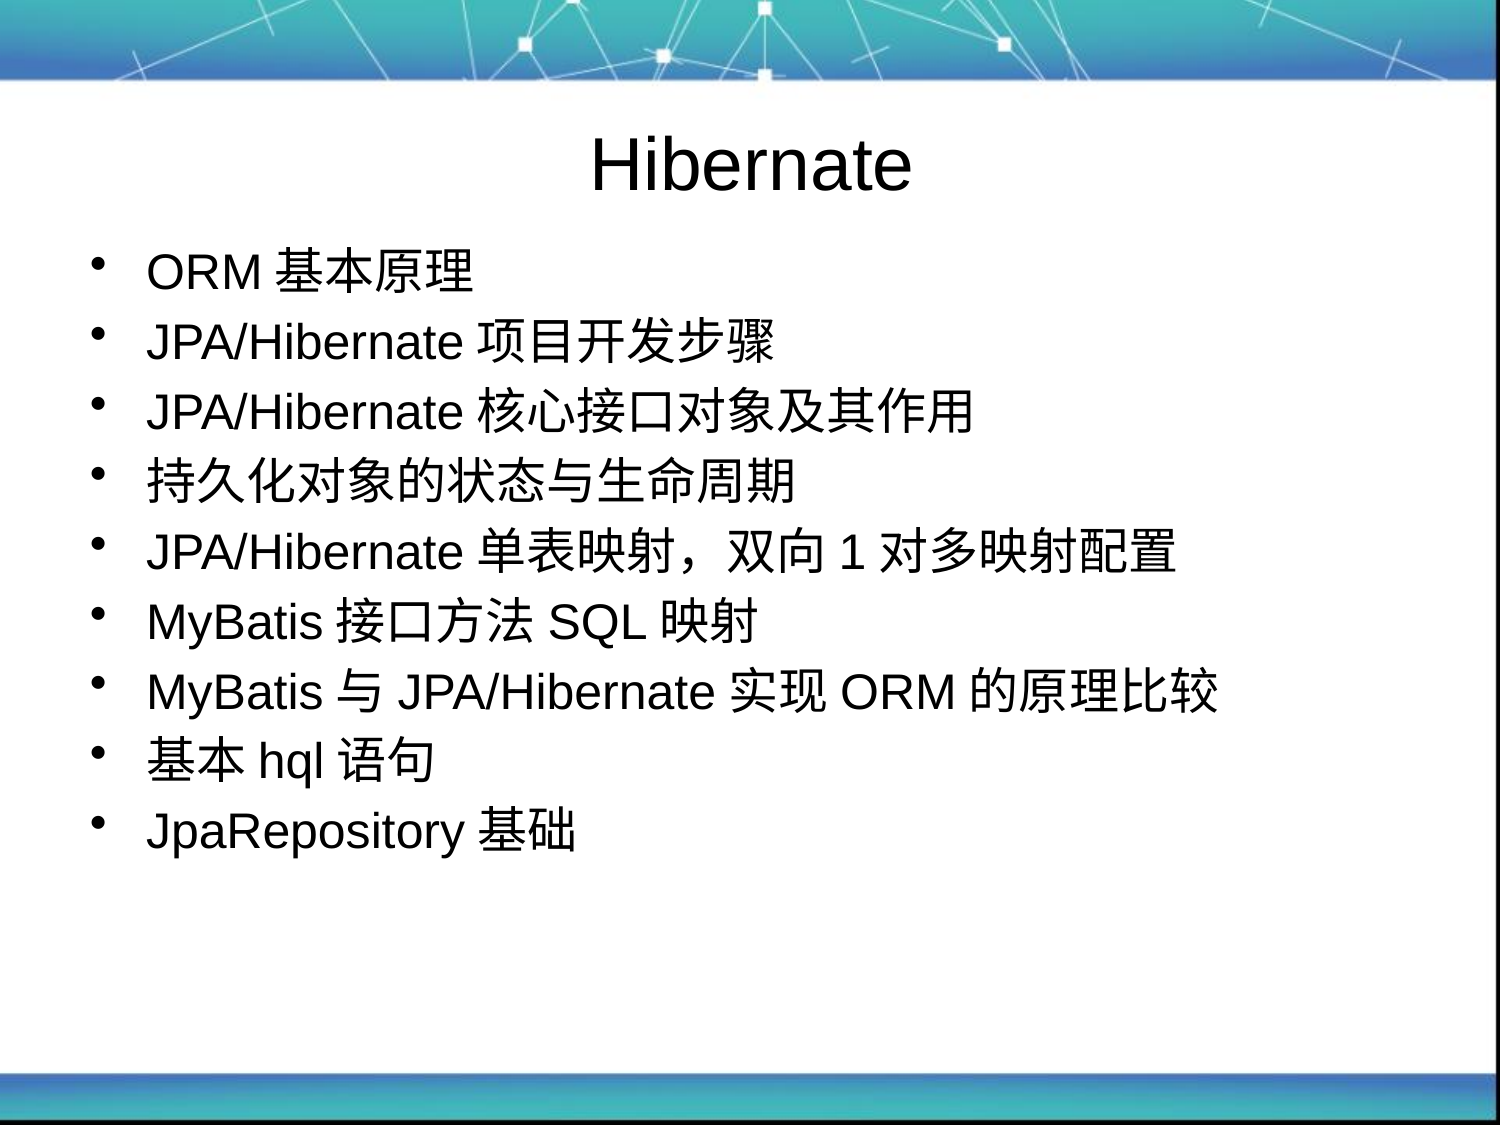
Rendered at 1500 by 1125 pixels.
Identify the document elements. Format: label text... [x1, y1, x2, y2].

list ORM基本原理 JPA/Hibernate项目开发步骤 JPA/Hibernate核心接口对象及其作用 持久化对象的状态与生命周期 JPA/Hibernate单表映射，双向1对多映射配置 MyBatis接口方法SQL映射 MyBatis与JPA/Hibernate实现ORM的原理比较 基本hql语句 JpaRepository基础 [74, 231, 1426, 1006]
picture [0, 0, 1500, 1125]
title Hibernate [76, 101, 1428, 221]
